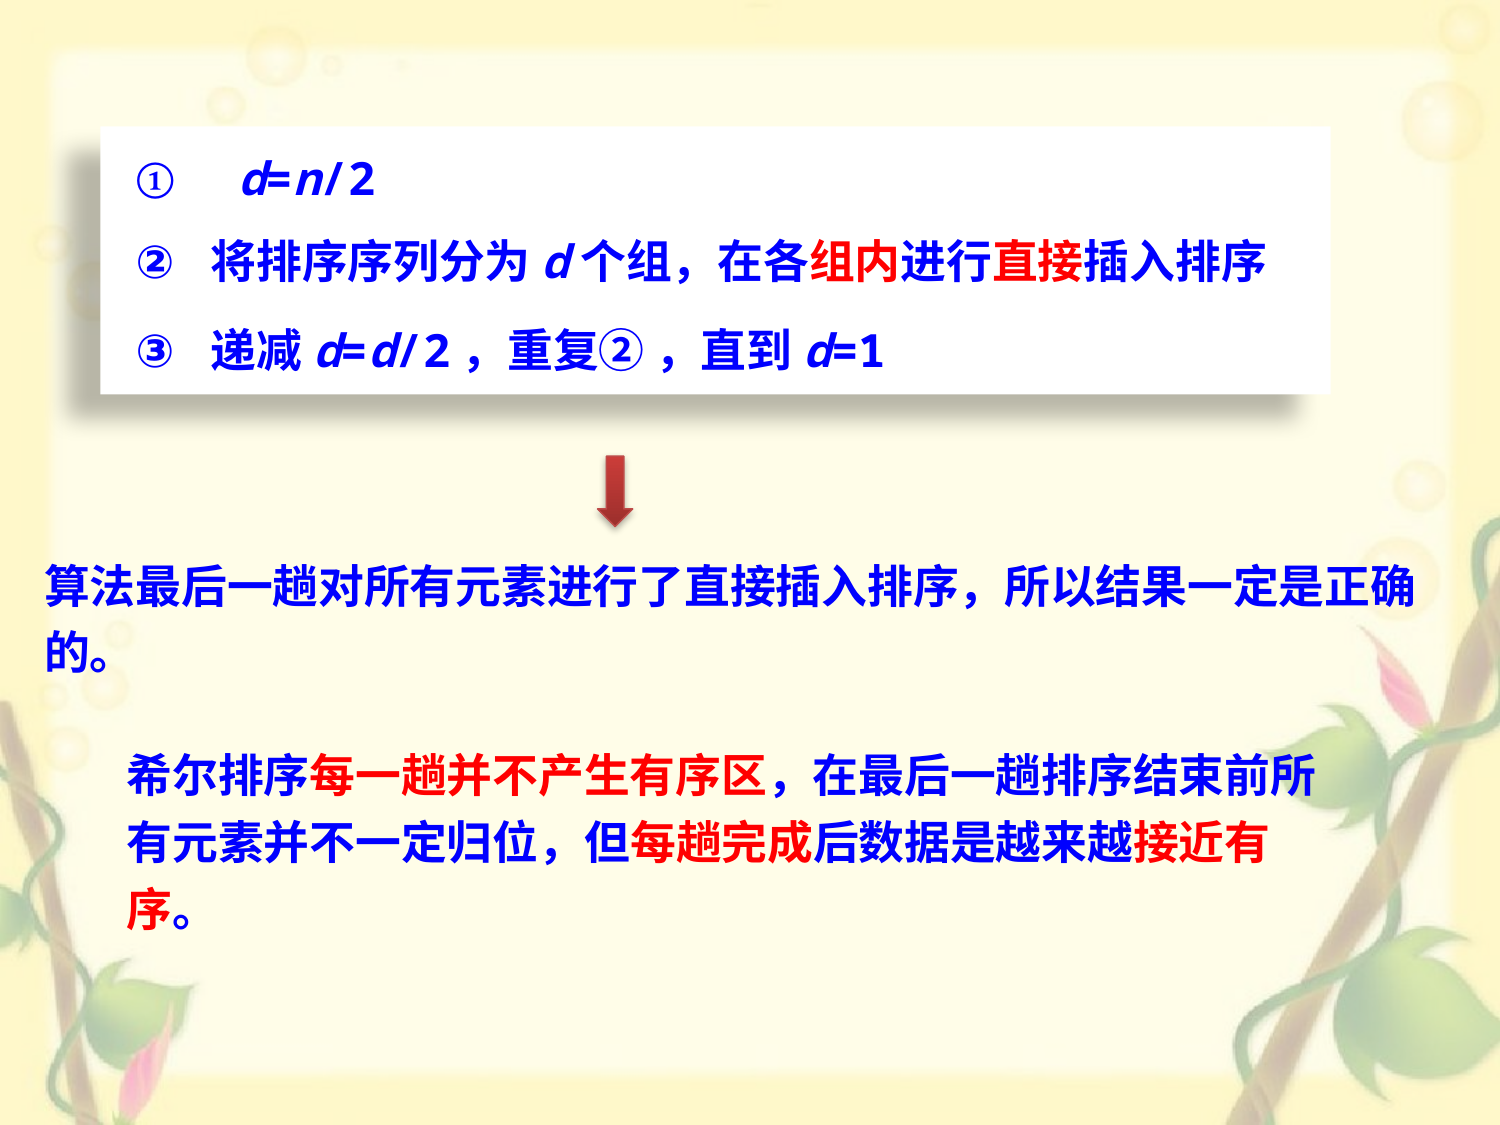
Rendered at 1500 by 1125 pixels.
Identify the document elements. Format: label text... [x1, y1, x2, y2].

text_box d=n/2 将排序序列分为d个组，在各组内进行直接插入排序 递减d=d/2，重复② ，直到d=1 [98, 124, 1333, 397]
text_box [29, 455, 1500, 616]
text_box 希尔排序每一趟并不产生有序区，在最后一趟排序结束前所有元素并不一定归位，但每趟完成后数据是越来越接近有序。 [112, 727, 1353, 943]
